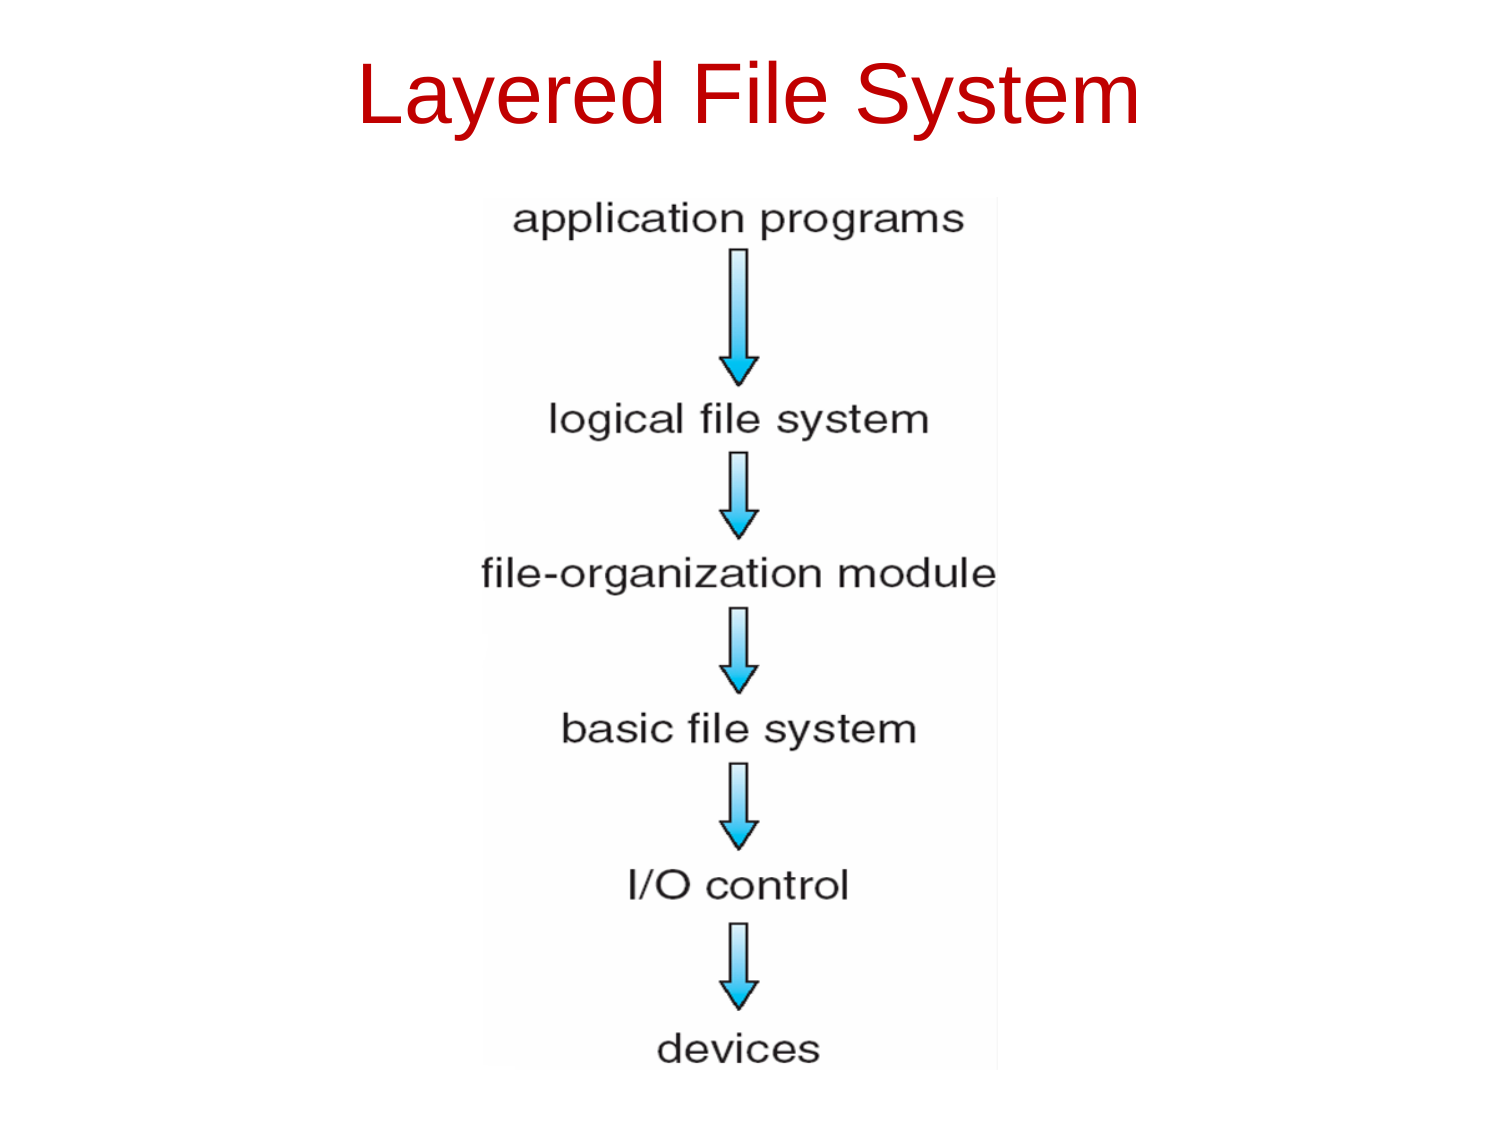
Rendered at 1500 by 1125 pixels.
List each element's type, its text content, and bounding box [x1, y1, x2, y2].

text_box Layered File System [75, 29, 1425, 149]
picture [477, 197, 999, 1071]
